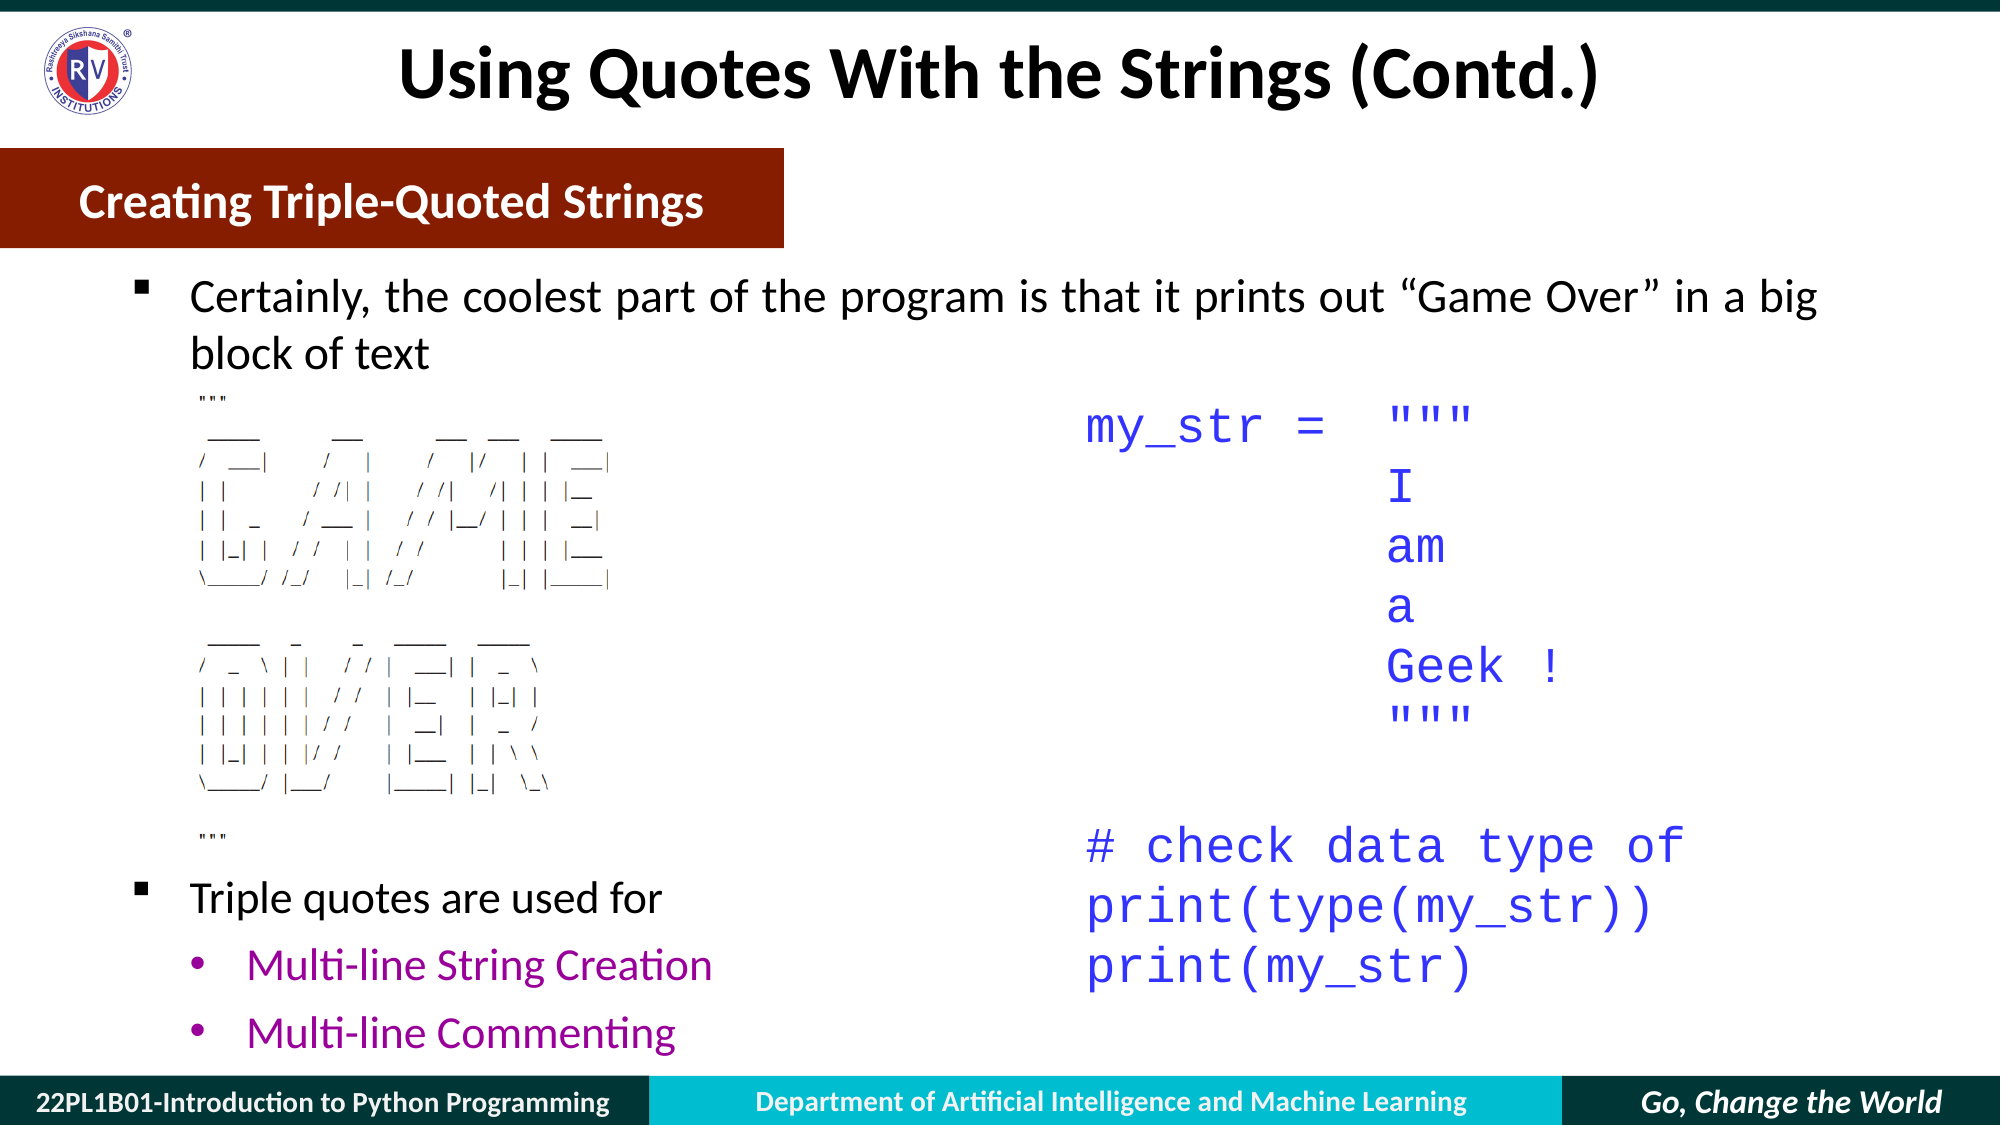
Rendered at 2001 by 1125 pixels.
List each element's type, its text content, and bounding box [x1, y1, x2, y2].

text_box my_str = """ I am a Geek ! """ # check data type of print(type(my_str)) print(my_str) [1070, 384, 1836, 1000]
text_box Triple quotes are used for Multi-line String Creation Multi-line Commenting [101, 860, 1353, 1065]
text_box Certainly, the coolest part of the program is that it prints out “Game Over” in a big block of text [101, 256, 1836, 387]
text_box Creating Triple-Quoted Strings [0, 147, 785, 249]
title Using Quotes With the Strings (Contd.) [137, 24, 1863, 125]
picture [184, 388, 628, 855]
picture [37, 20, 138, 121]
